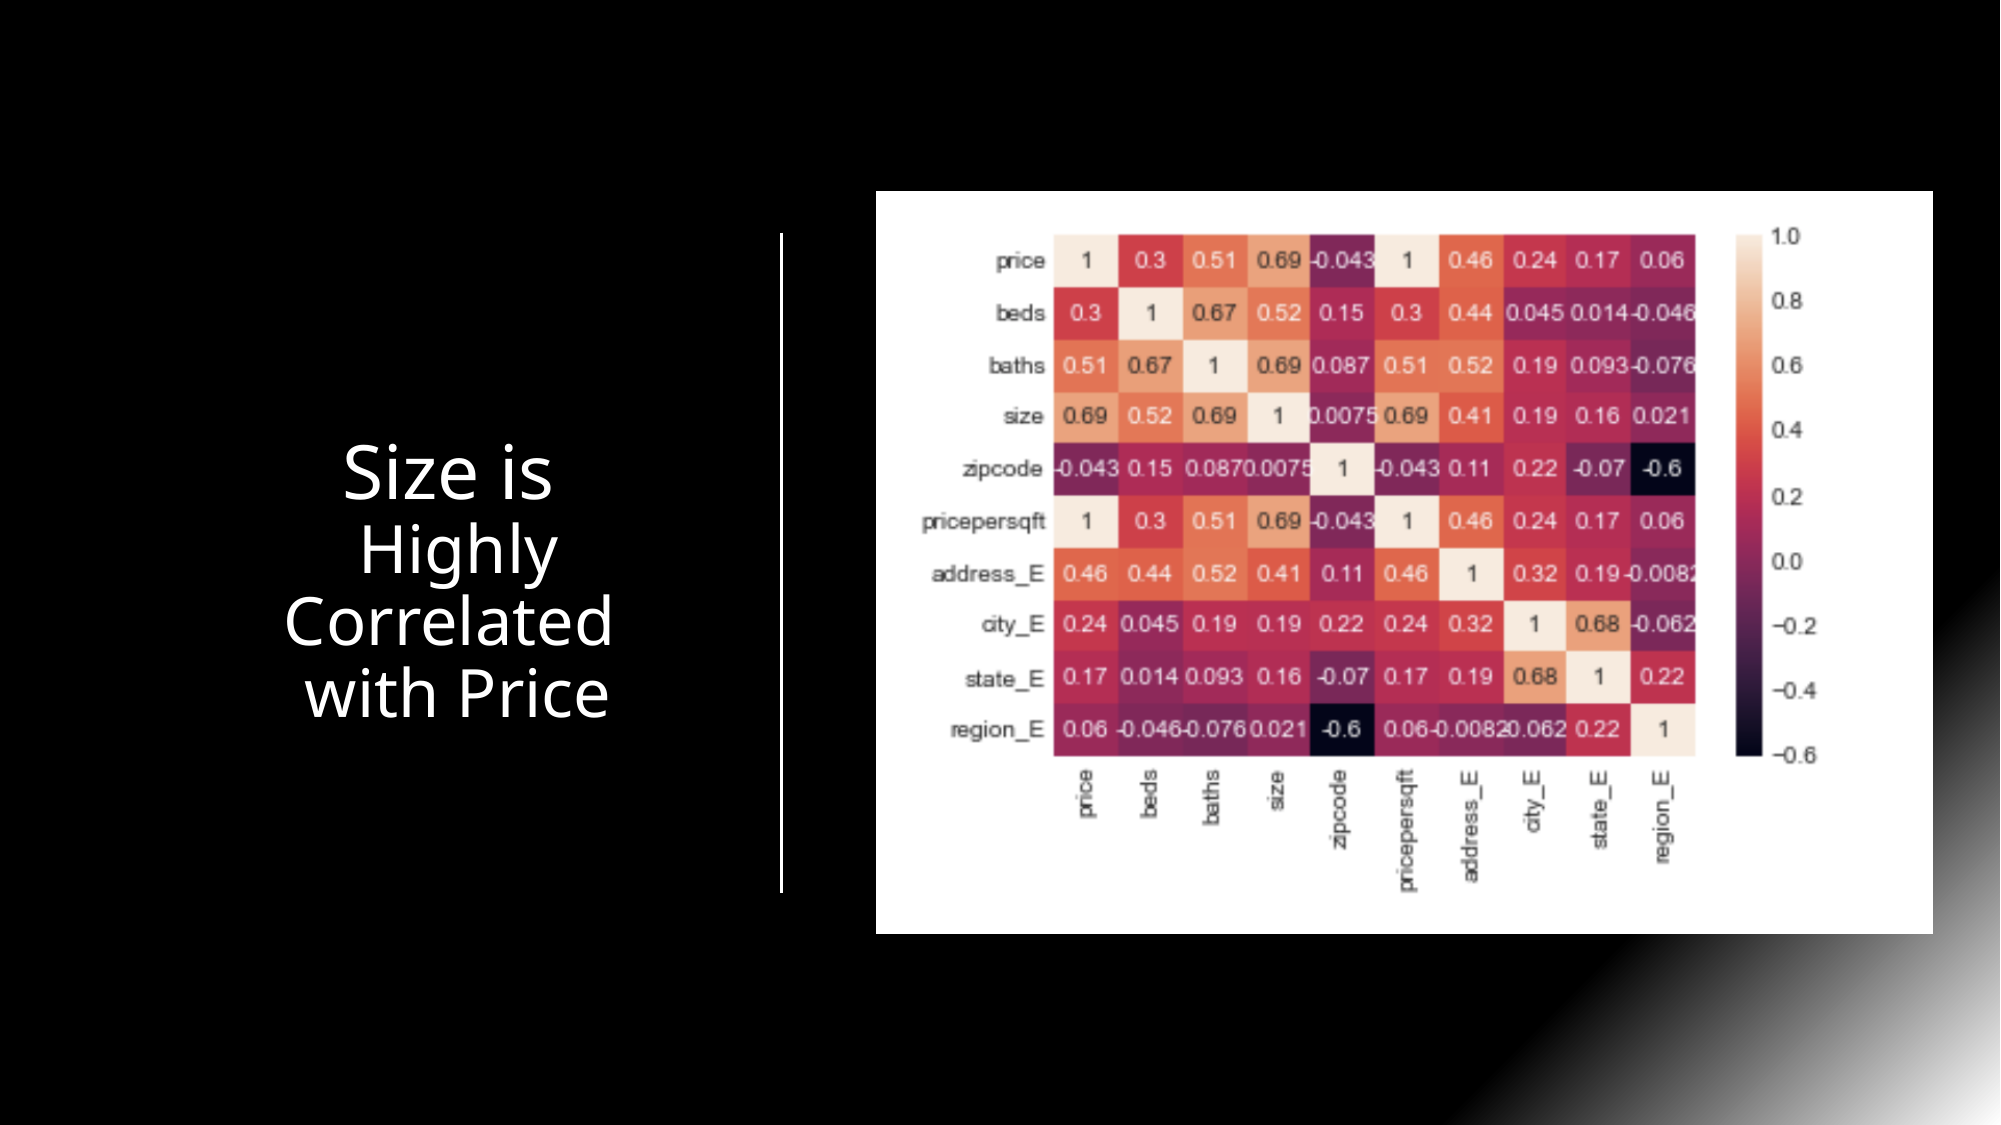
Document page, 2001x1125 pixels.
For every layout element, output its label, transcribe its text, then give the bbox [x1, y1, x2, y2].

text_box [0, 0, 2000, 1125]
picture [876, 191, 1933, 934]
title Size is Highly Correlated with Price [169, 211, 748, 740]
